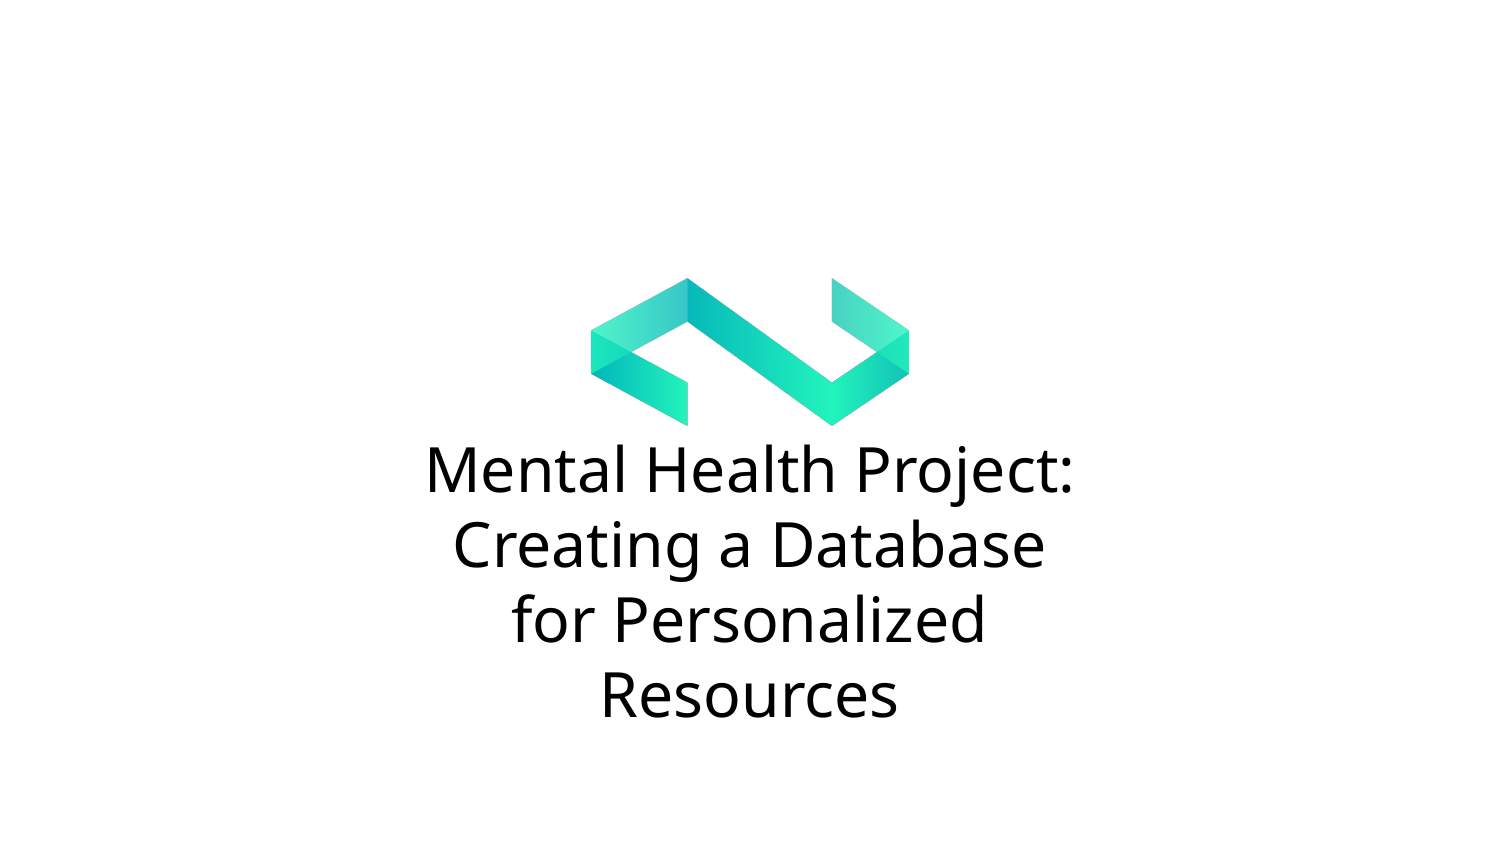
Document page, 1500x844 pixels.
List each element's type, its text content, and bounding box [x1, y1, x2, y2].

picture [591, 278, 909, 426]
title Mental Health Project: Creating a Database for Personalized Resources [403, 516, 1097, 644]
